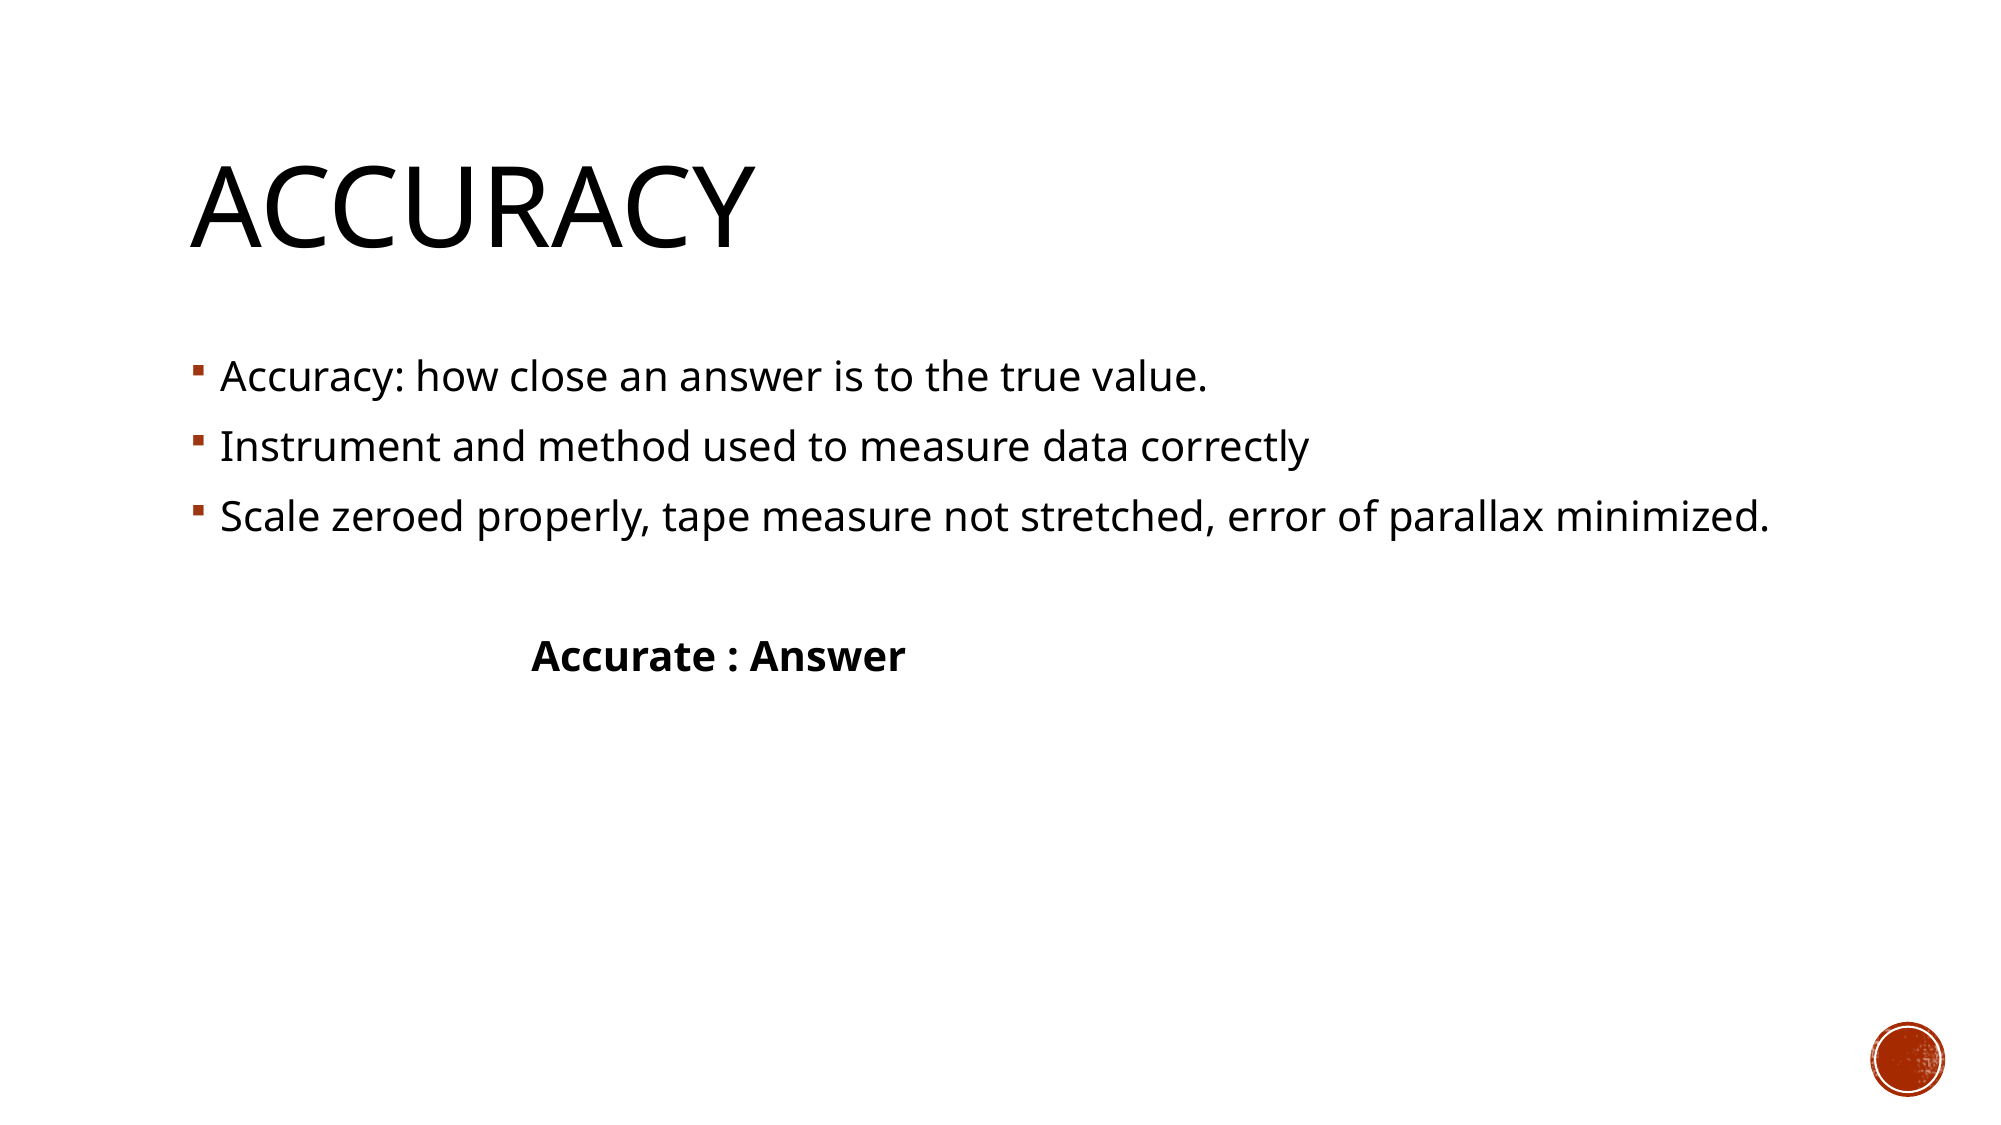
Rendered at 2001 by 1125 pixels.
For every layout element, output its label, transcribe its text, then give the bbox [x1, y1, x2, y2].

title Accuracy [175, 79, 1826, 344]
list Accuracy: how close an answer is to the true value. Instrument and method used to measure data correctly Scale zeroed properly, tape measure not stretched, error of parallax minimized. Accurate : Answer [175, 348, 1826, 1013]
